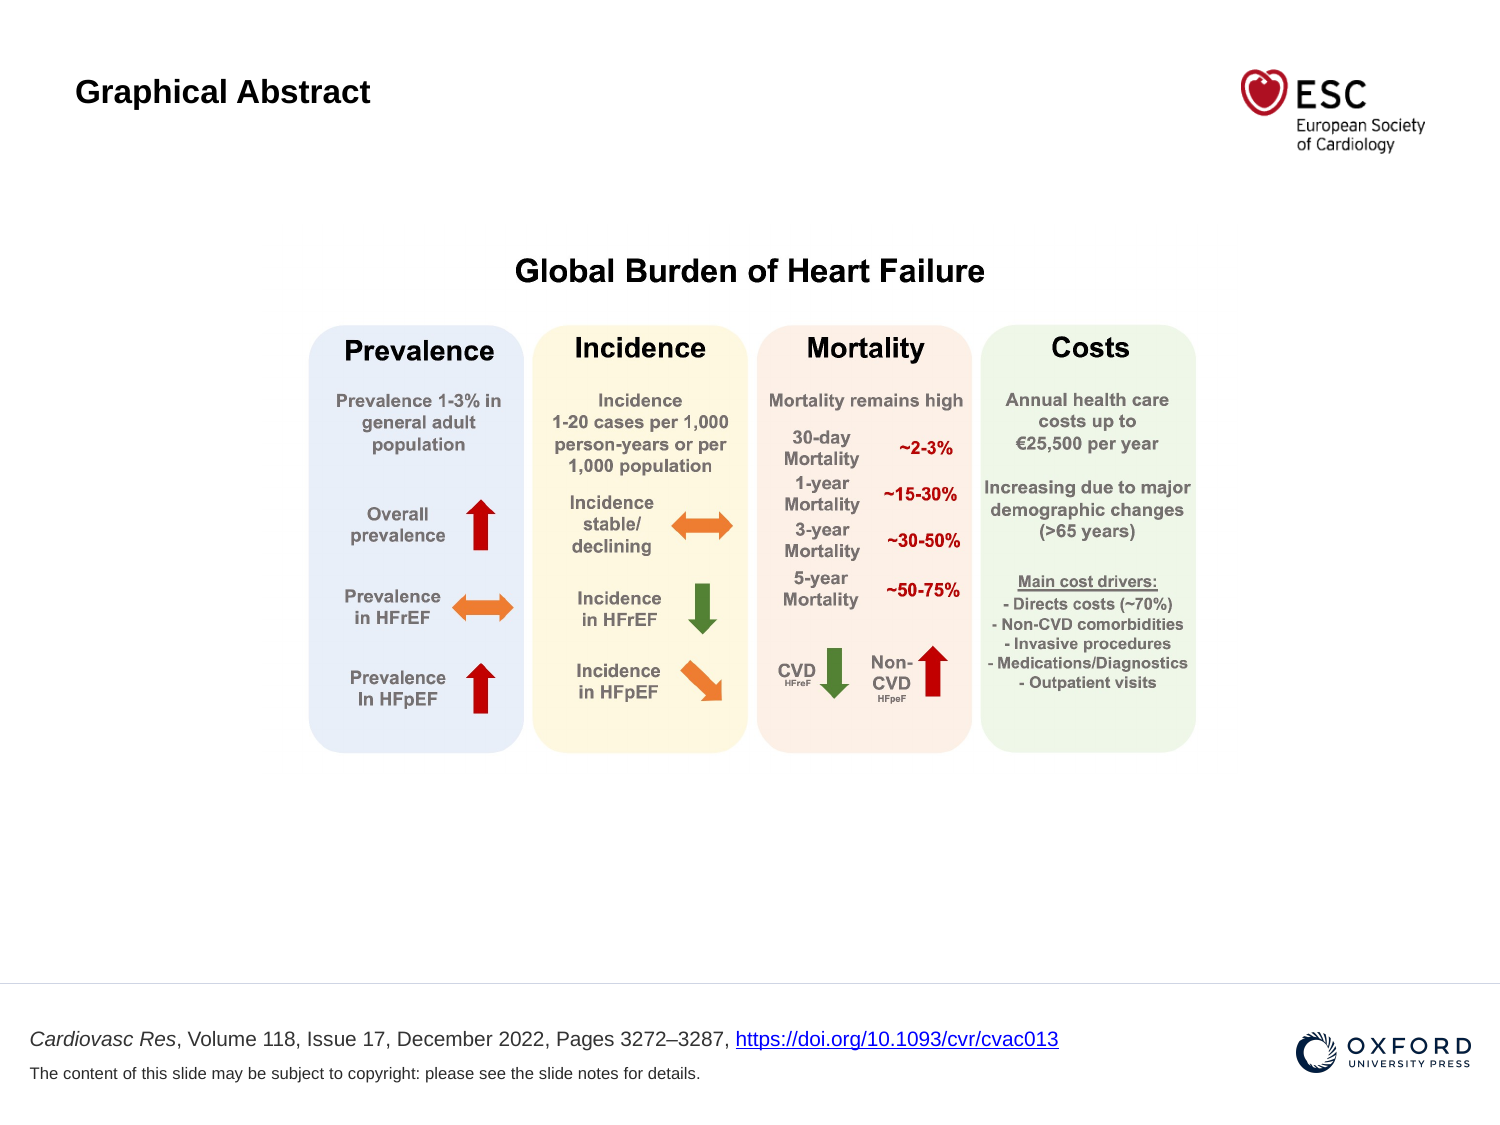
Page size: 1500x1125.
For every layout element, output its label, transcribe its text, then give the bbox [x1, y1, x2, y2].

picture [262, 224, 1238, 774]
picture [1241, 69, 1425, 154]
picture [1296, 1032, 1471, 1073]
title Graphical Abstract [75, 69, 1078, 171]
footer Cardiovasc Res, Volume 118, Issue 17, December 2022, Pages 3272–3287, https://doi.org/10.1093/cvr/cvac013 The content of this slide may be subject to copyright: please see the slide notes for details. [0, 983, 1260, 1125]
